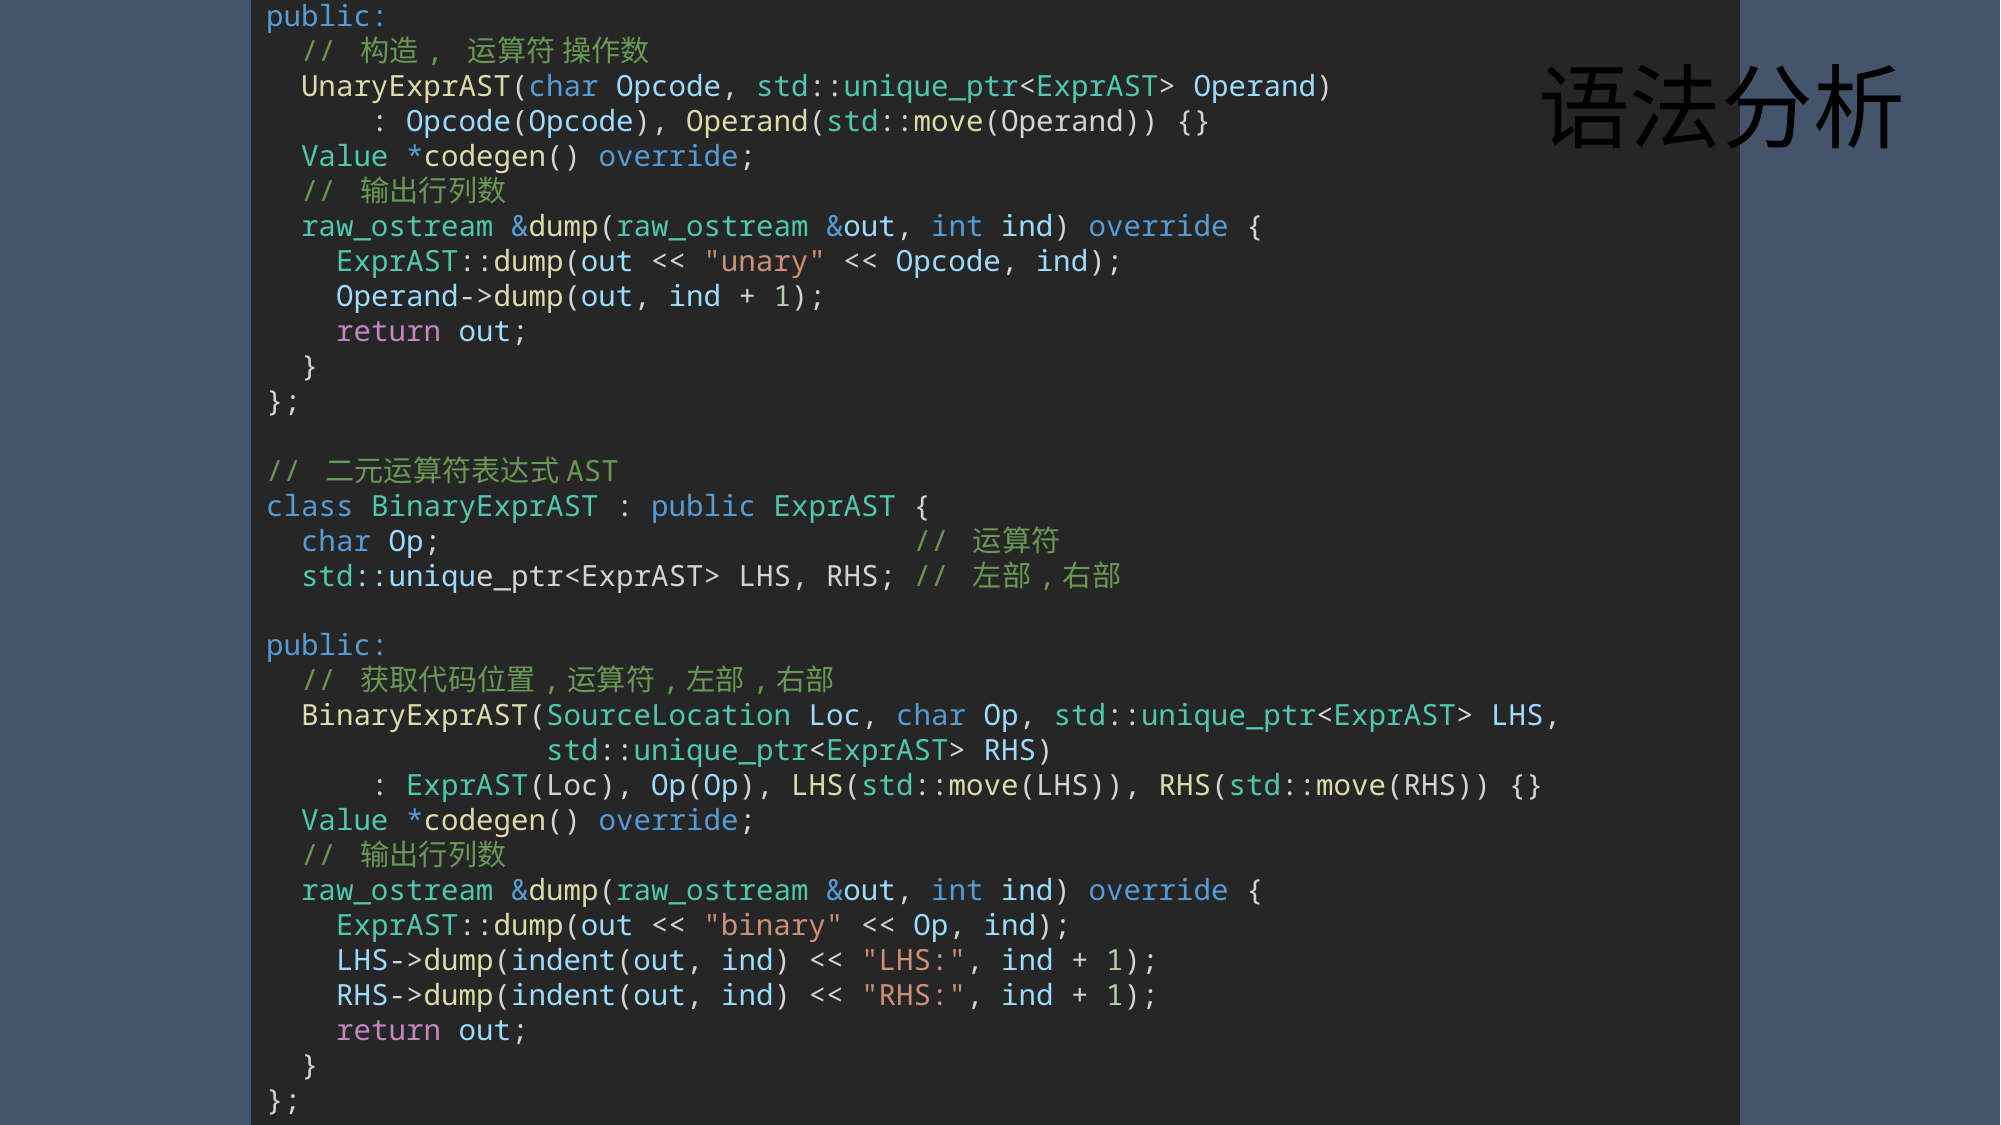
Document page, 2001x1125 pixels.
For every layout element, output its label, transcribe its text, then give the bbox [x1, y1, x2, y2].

title 语法分析 [1523, 3, 1980, 221]
text_box namespace { // 输出流 raw_ostream &indent(raw_ostream &O, int size) { // n个' ' return O << std::string(size, ' '); } /// 表达式抽象语法树, 是所有表达式的基类 class ExprAST { SourceLocation Loc; // 代码位置 public: // 构造, 读取当前文件的代码位置,存入AST的Loc ExprAST(SourceLocation Loc = CurLoc) : Loc(Loc) {} // 析构 virtual ~ExprAST() {} // 代码生成 virtual Value *codegen() = 0; // 输出行数 int getLine() const { return Loc.Line; } // 输出列数 int getCol() const { return Loc.Col; } // 输出行列数 virtual raw_ostream &dump(raw_ostream &out, int ind) { return out << ':' << getLine() << ':' << getCol() << '\n'; } }; /// 数字表达式AST class NumberExprAST : public ExprAST { double Val; // 数值 public: NumberExprAST(double Val) : Val(Val) {} // 输出行列数 raw_ostream &dump(raw_ostream &out, int ind) override { return ExprAST::dump(out << Val, ind); } Value *codegen() override; }; // 变量表达式AST class VariableExprAST : public ExprAST { std::string Name; // 变量名 public: // 构造, 代码位置 变量名 VariableExprAST(SourceLocation Loc, const std::string &Name) : ExprAST(Loc), Name(Name) {} // 返回变量名 const std::string &getName() const { return Name; } Value *codegen() override; // 输出行列数 raw_ostream &dump(raw_ostream &out, int ind) override { return ExprAST::dump(out << Name, ind); } }; /// 一元运算符AST class UnaryExprAST : public ExprAST { char Opcode; // 运算符 std::unique_ptr<ExprAST> Operand; // 操作数 public: // 构造, 运算符 操作数 UnaryExprAST(char Opcode, std::unique_ptr<ExprAST> Operand) : Opcode(Opcode), Operand(std::move(Operand)) {} Value *codegen() override; // 输出行列数 raw_ostream &dump(raw_ostream &out, int ind) override { ExprAST::dump(out << "unary" << Opcode, ind); Operand->dump(out, ind + 1); return out; } }; // 二元运算符表达式AST class BinaryExprAST : public ExprAST { char Op; // 运算符 std::unique_ptr<ExprAST> LHS, RHS; // 左部,右部 public: // 获取代码位置,运算符,左部,右部 BinaryExprAST(SourceLocation Loc, char Op, std::unique_ptr<ExprAST> LHS, std::unique_ptr<ExprAST> RHS) : ExprAST(Loc), Op(Op), LHS(std::move(LHS)), RHS(std::move(RHS)) {} Value *codegen() override; // 输出行列数 raw_ostream &dump(raw_ostream &out, int ind) override { ExprAST::dump(out << "binary" << Op, ind); LHS->dump(indent(out, ind) << "LHS:", ind + 1); RHS->dump(indent(out, ind) << "RHS:", ind + 1); return out; } }; /// 函数调用表达式AST class CallExprAST : public ExprAST { std::string Callee; // 被调用函数名 std::vector<std::unique_ptr<ExprAST>> Args; // 参数列表 public: // 代码位置,被调用函数名,参数列表 CallExprAST(SourceLocation Loc, const std::string &Callee, std::vector<std::unique_ptr<ExprAST>> Args) : ExprAST(Loc), Callee(Callee), Args(std::move(Args)) {} Value *codegen() override; // 输出行列数 raw_ostream &dump(raw_ostream &out, int ind) override { ExprAST::dump(out << "call " << Callee, ind); for (const auto &Arg : Args) Arg->dump(indent(out, ind + 1), ind + 1); return out; } }; /// if表达式AST if then else class IfExprAST : public ExprAST { std::unique_ptr<ExprAST> Cond, Then, Else; // 条件,为true,为false public: // 代码位置,条件,为true,为false IfExprAST(SourceLocation Loc, std::unique_ptr<ExprAST> Cond, std::unique_ptr<ExprAST> Then, std::unique_ptr<ExprAST> Else) : ExprAST(Loc), Cond(std::move(Cond)), Then(std::move(Then)), Else(std::move(Else)) {} Value *codegen() override; // 输出行列数 raw_ostream &dump(raw_ostream &out, int ind) override { ExprAST::dump(out << "if", ind); Cond->dump(indent(out, ind) << "Cond:", ind + 1); Then->dump(indent(out, ind) << "Then:", ind + 1); Else->dump(indent(out, ind) << "Else:", ind + 1); return out; } }; /// for表达式AST for in class ForExprAST : public ExprAST { std::string VarName; // 循环变量名 // 初始表达式,结束表达式,步长表达式,主体表达式 std::unique_ptr<ExprAST> Start, End, Step, Body; public: // 循环变量名,初始表达式,结束表达式,步长表达式,主体表达式 ForExprAST(const std::string &VarName, std::unique_ptr<ExprAST> Start, std::unique_ptr<ExprAST> End, std::unique_ptr<ExprAST> Step, std::unique_ptr<ExprAST> Body) : VarName(VarName), Start(std::move(Start)), End(std::move(End)), Step(std::move(Step)), Body(std::move(Body)) {} Value *codegen() override; // 输出行列数 raw_ostream &dump(raw_ostream &out, int ind) override { ExprAST::dump(out << "for", ind); Start->dump(indent(out, ind) << "Cond:", ind + 1); End->dump(indent(out, ind) << "End:", ind + 1); Step->dump(indent(out, ind) << "Step:", ind + 1); Body->dump(indent(out, ind) << "Body:", ind + 1); return out; } }; /// 可变变量表达式AST: var in class VarExprAST : public ExprAST { // 存储可变变量的vector std::vector<std::pair<std::string, std::unique_ptr<ExprAST>>> VarNames; // 可变变量主体 std::unique_ptr<ExprAST> Body; public: VarExprAST( // 变量名,AST 组成的pair 的 vector std::vector<std::pair<std::string, std::unique_ptr<ExprAST>>> VarNames, std::unique_ptr<ExprAST> Body) : VarNames(std::move(VarNames)), Body(std::move(Body)) {} Value *codegen() override; // 代码生成 // 输出行列数 raw_ostream &dump(raw_ostream &out, int ind) override { ExprAST::dump(out << "var", ind); for (const auto &NamedVar : VarNames) NamedVar.second->dump(indent(out, ind) << NamedVar.first << ':', ind + 1); Body->dump(indent(out, ind) << "Body:", ind + 1); return out; } }; // 函数声明AST 或 一元二元运算符表达式AST class PrototypeAST { std::string Name; // 函数名 std::vector<std::string> Args; // 参数列表 bool IsOperator; // 是否为运算符 unsigned Precedence; // 二元运算符优先级 int Line; // 行数 public: // 代码位置,函数名,函数参数列表,是否为运算符,优先级 PrototypeAST(SourceLocation Loc, const std::string &Name, std::vector<std::string> Args, bool IsOperator = false, unsigned Prec = 0) : Name(Name), Args(std::move(Args)), IsOperator(IsOperator), Precedence(Prec), Line(Loc.Line) {} Function *codegen(); // 获取函数名 const std::string &getName() const { return Name; } // 是否为一元运算符 bool isUnaryOp() const { return IsOperator && Args.size() == 1; } // 是否为二元运算符 bool isBinaryOp() const { return IsOperator && Args.size() == 2; } // 返回运算符名称,返回最后一个字符格式为: // "unary"加上一个char字符,所以返回最后一个字符 char getOperatorName() const { assert(isUnaryOp() || isBinaryOp()); return Name[Name.size() - 1]; } // 获取二元运算符优先级 unsigned getBinaryPrecedence() const { return Precedence; } // 获取行数 int getLine() const { return Line; } }; /// 函数AST class FunctionAST { std::unique_ptr<PrototypeAST> Proto; // 函数声明 std::unique_ptr<ExprAST> Body; // 函数体 public: // 函数声明,函数体 FunctionAST(std::unique_ptr<PrototypeAST> Proto, std::unique_ptr<ExprAST> Body) : Proto(std::move(Proto)), Body(std::move(Body)) {} Function *codegen(); // 输出行列数 raw_ostream &dump(raw_ostream &out, int ind) { indent(out, ind) << "FunctionAST\n"; ++ind; indent(out, ind) << "Body:"; return Body ? Body->dump(out, ind) : out << "null\n"; } }; } // end anonymous namespace [251, 0, 1740, 1125]
